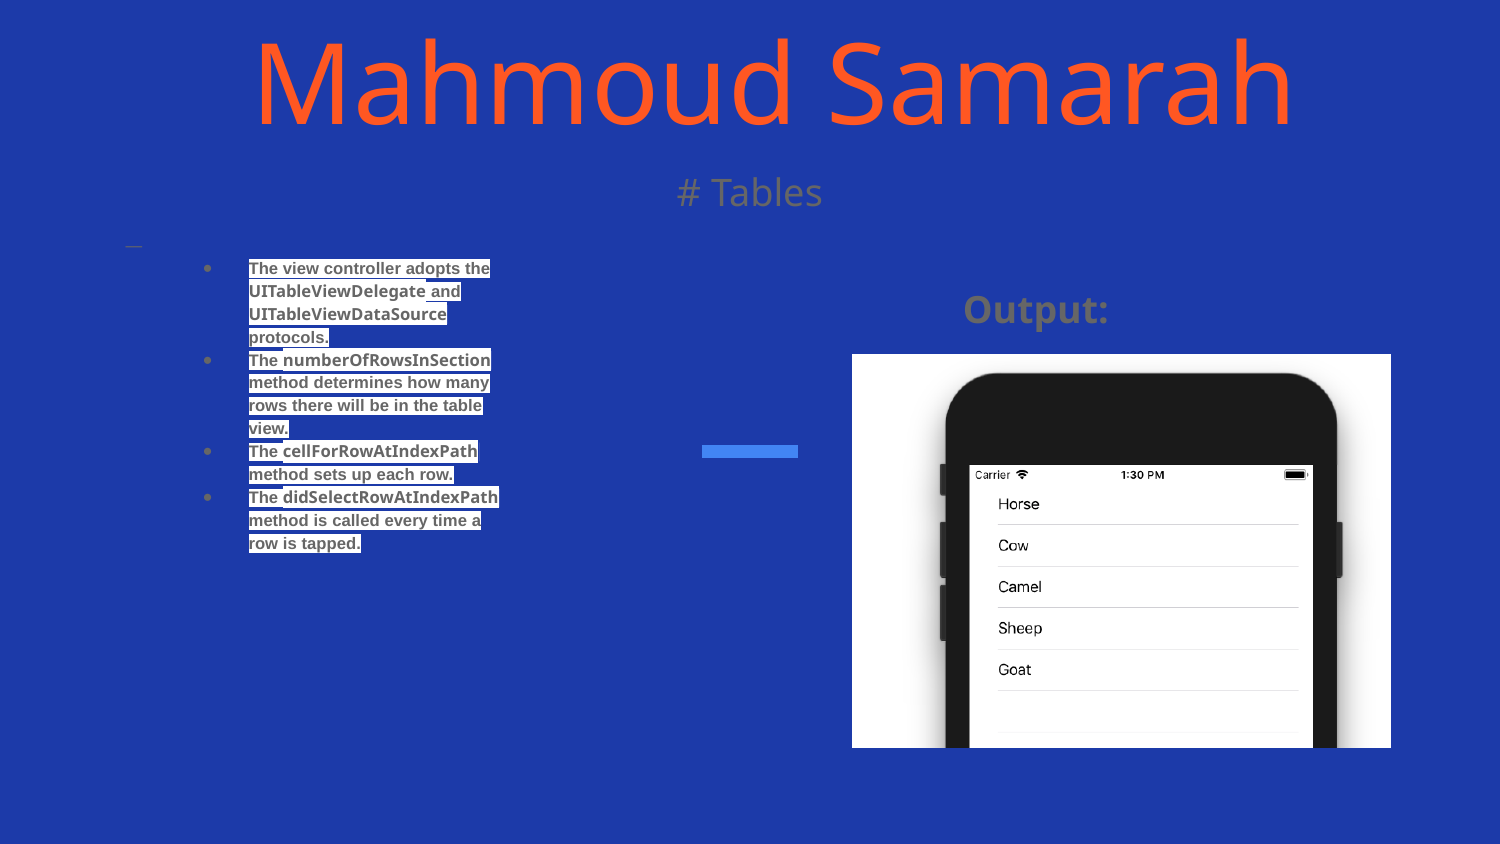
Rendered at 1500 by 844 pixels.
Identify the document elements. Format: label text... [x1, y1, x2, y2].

subtitle # Tables [51, 162, 1449, 243]
picture [852, 354, 1391, 748]
text_box Output: [948, 264, 1449, 355]
text_box — The view controller adopts the UITableViewDelegate and UITableViewDataSource protocols. The numberOfRowsInSection method determines how many rows there will be in the table view. The cellForRowAtIndexPath method sets up each row. The didSelectRowAtIndexPath method is called every time a row is tapped. [110, 219, 525, 613]
title Mahmoud Samarah [181, 0, 1367, 162]
